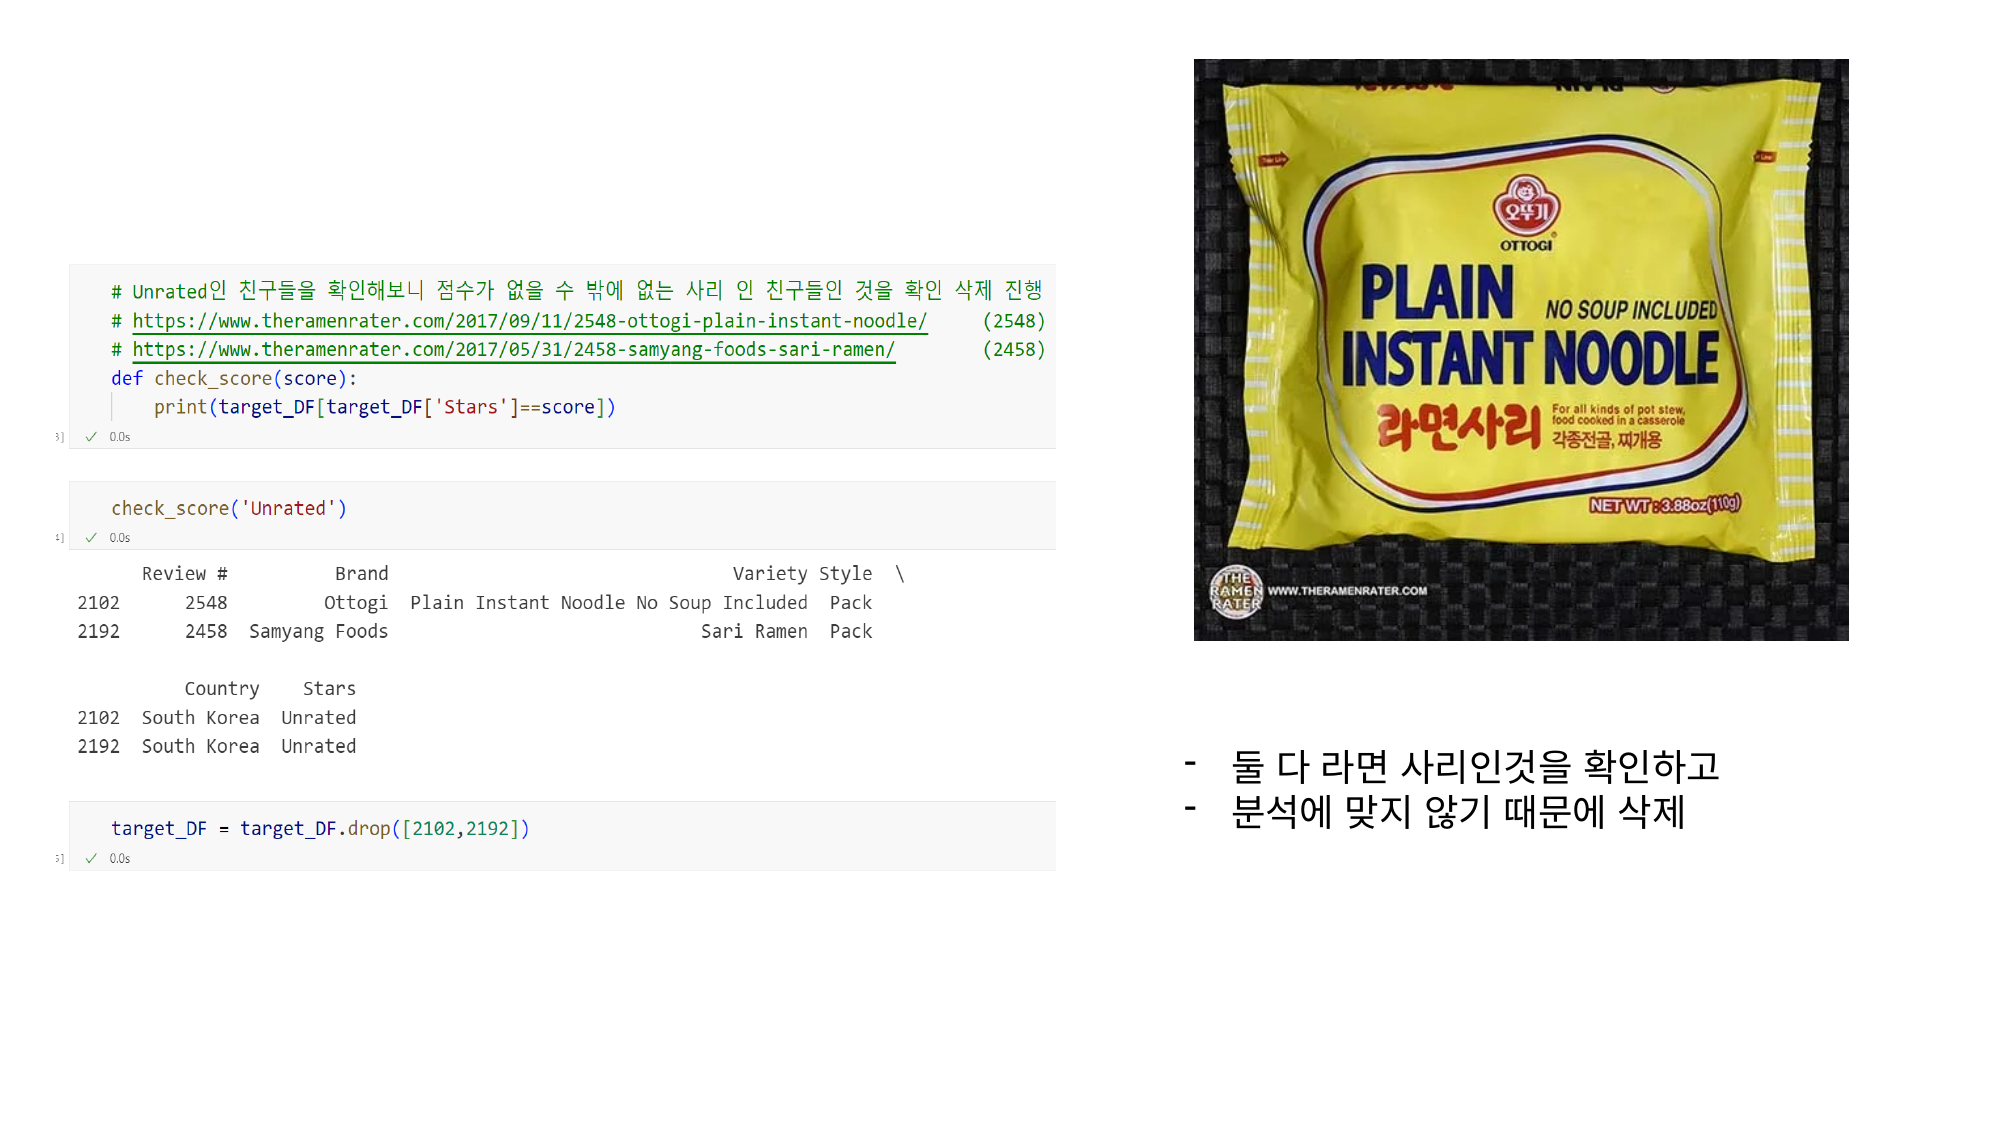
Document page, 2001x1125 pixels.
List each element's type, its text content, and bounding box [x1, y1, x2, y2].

text_box 둘 다 라면 사리인것을 확인하고 분석에 맞지 않기 때문에 삭제 [1169, 736, 1881, 841]
picture [56, 242, 1056, 883]
picture [1194, 59, 1849, 641]
